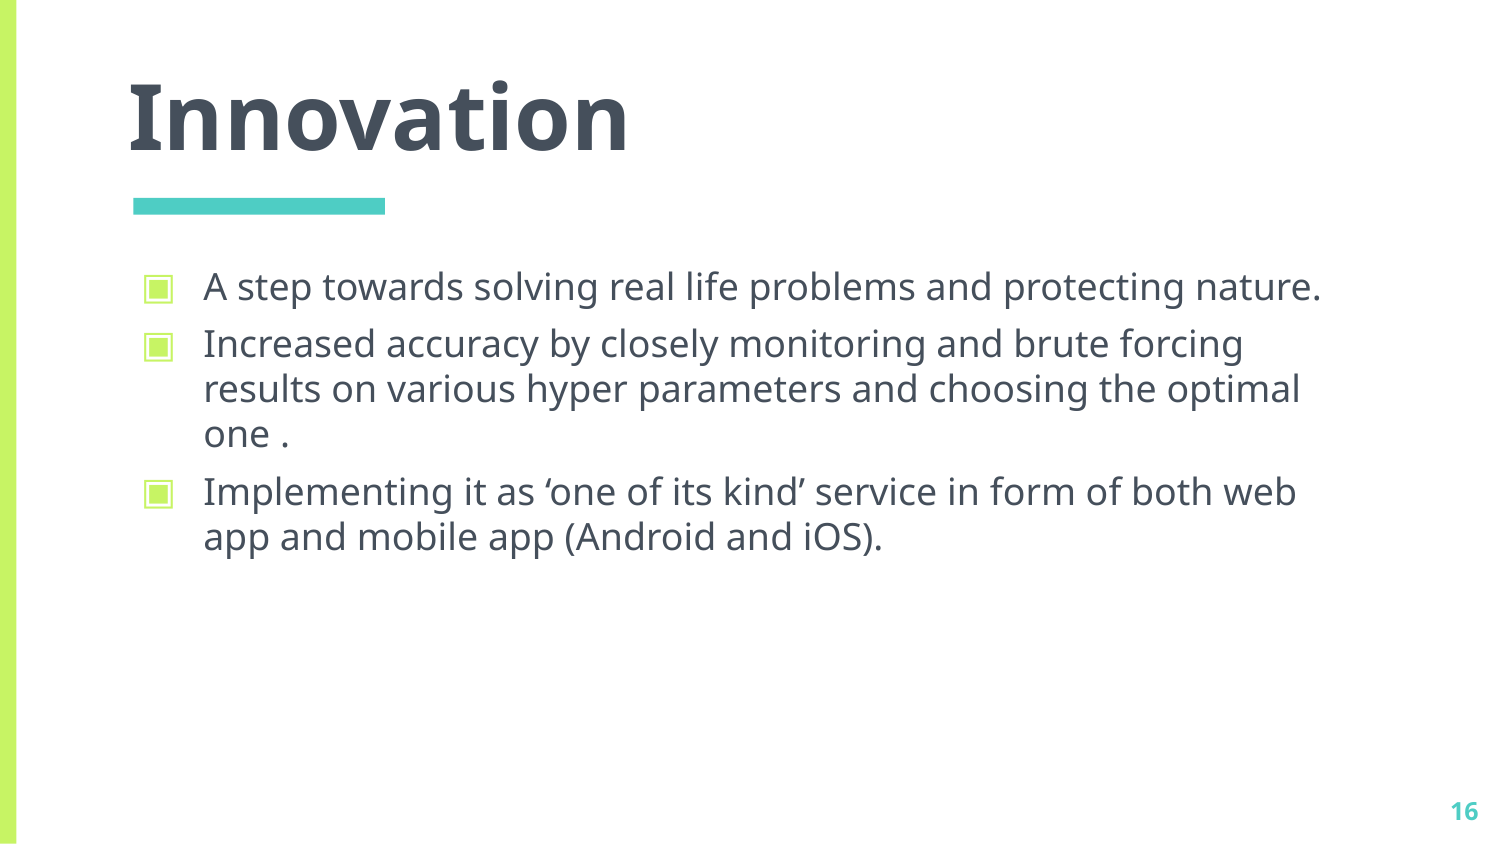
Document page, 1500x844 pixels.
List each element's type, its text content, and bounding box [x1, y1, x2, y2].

list A step towards solving real life problems and protecting nature. Increased accuracy by closely monitoring and brute forcing results on various hyper parameters and choosing the optimal one . Implementing it as ‘one of its kind’ service in form of both web app and mobile app (Android and iOS). [113, 247, 1387, 719]
slide_number 16 [1403, 780, 1494, 832]
title Innovation [113, 24, 1387, 184]
